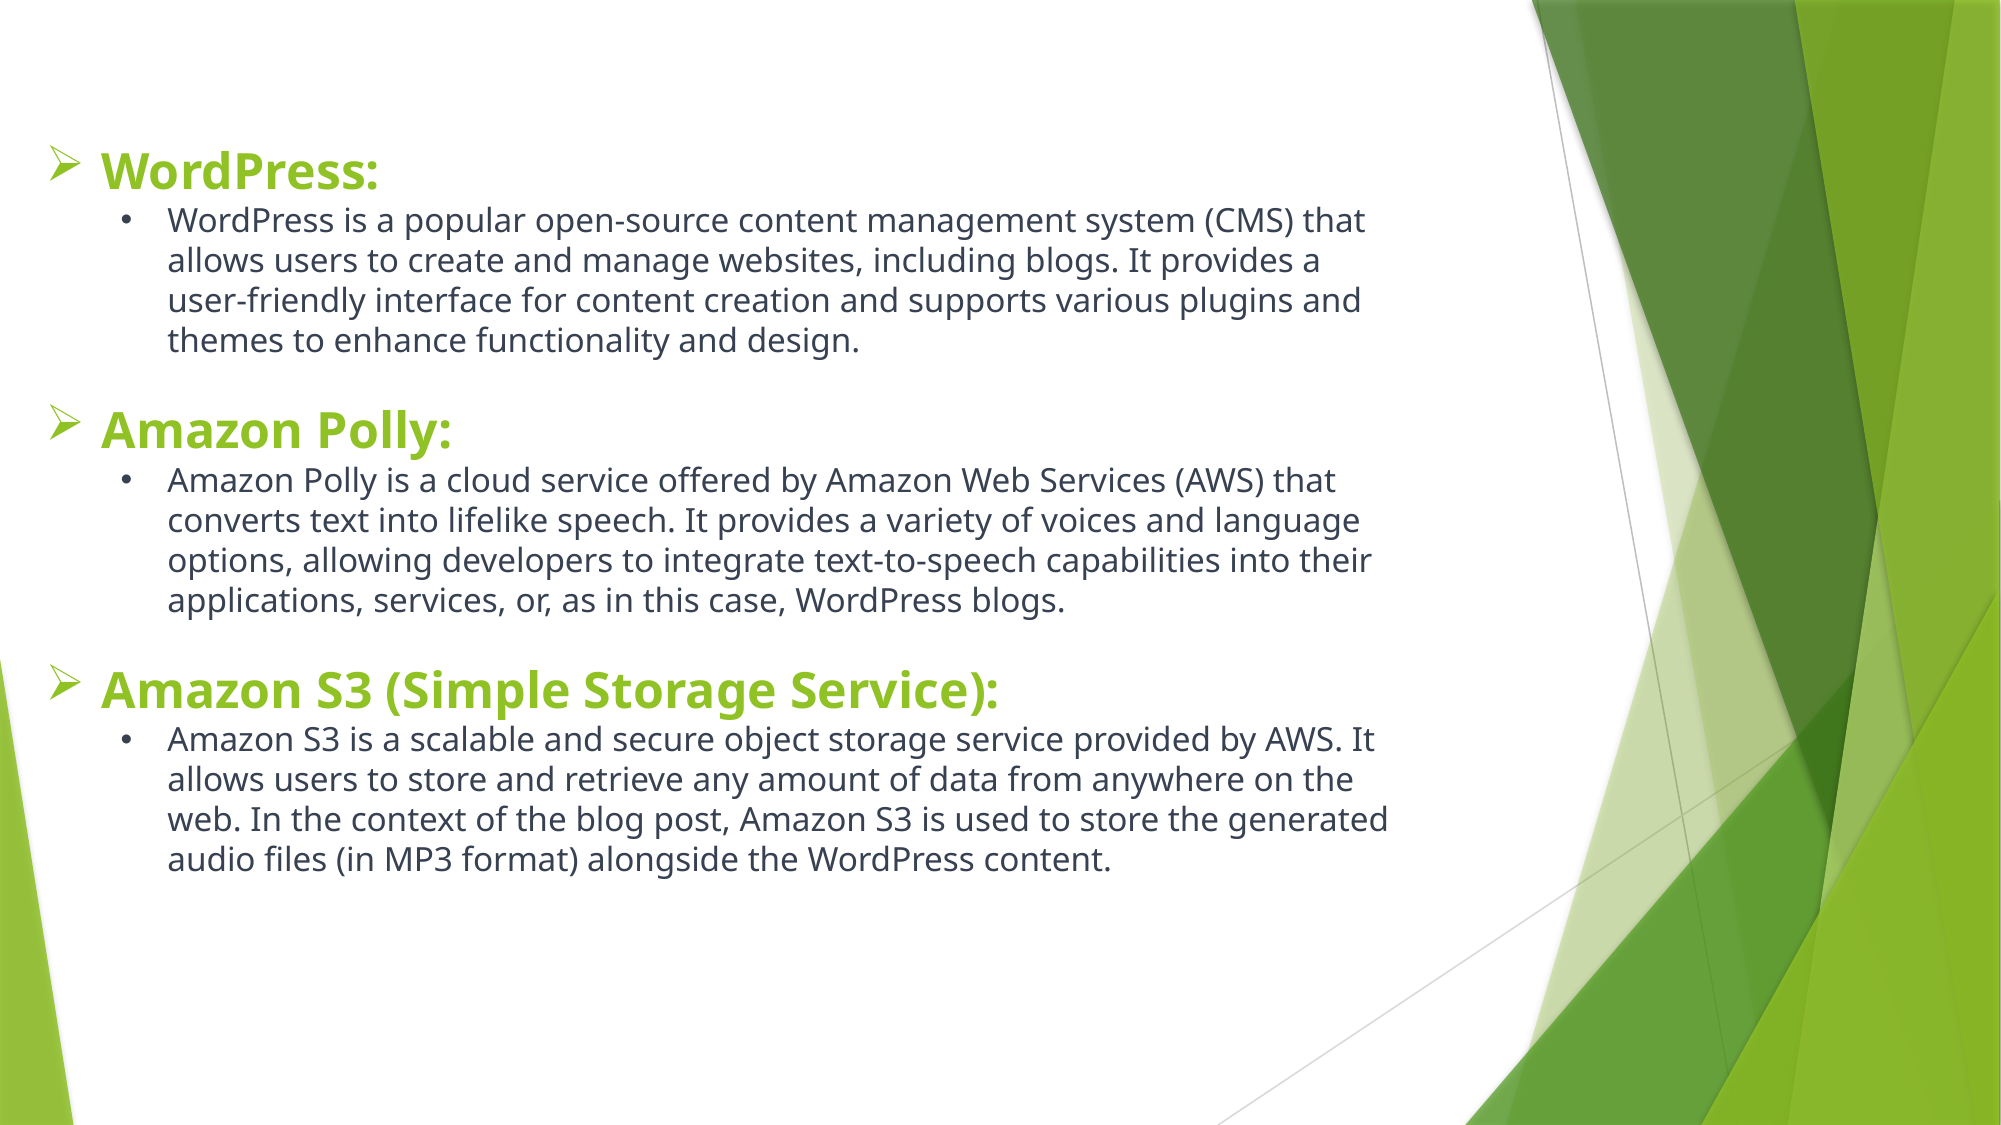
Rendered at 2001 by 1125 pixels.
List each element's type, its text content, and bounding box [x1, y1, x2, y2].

text_box WordPress: WordPress is a popular open-source content management system (CMS) that allows users to create and manage websites, including blogs. It provides a user-friendly interface for content creation and supports various plugins and themes to enhance functionality and design. Amazon Polly: Amazon Polly is a cloud service offered by Amazon Web Services (AWS) that converts text into lifelike speech. It provides a variety of voices and language options, allowing developers to integrate text-to-speech capabilities into their applications, services, or, as in this case, WordPress blogs. Amazon S3 (Simple Storage Service): Amazon S3 is a scalable and secure object storage service provided by AWS. It allows users to store and retrieve any amount of data from anywhere on the web. In the context of the blog post, Amazon S3 is used to store the generated audio files (in MP3 format) alongside the WordPress content. [30, 71, 1421, 966]
